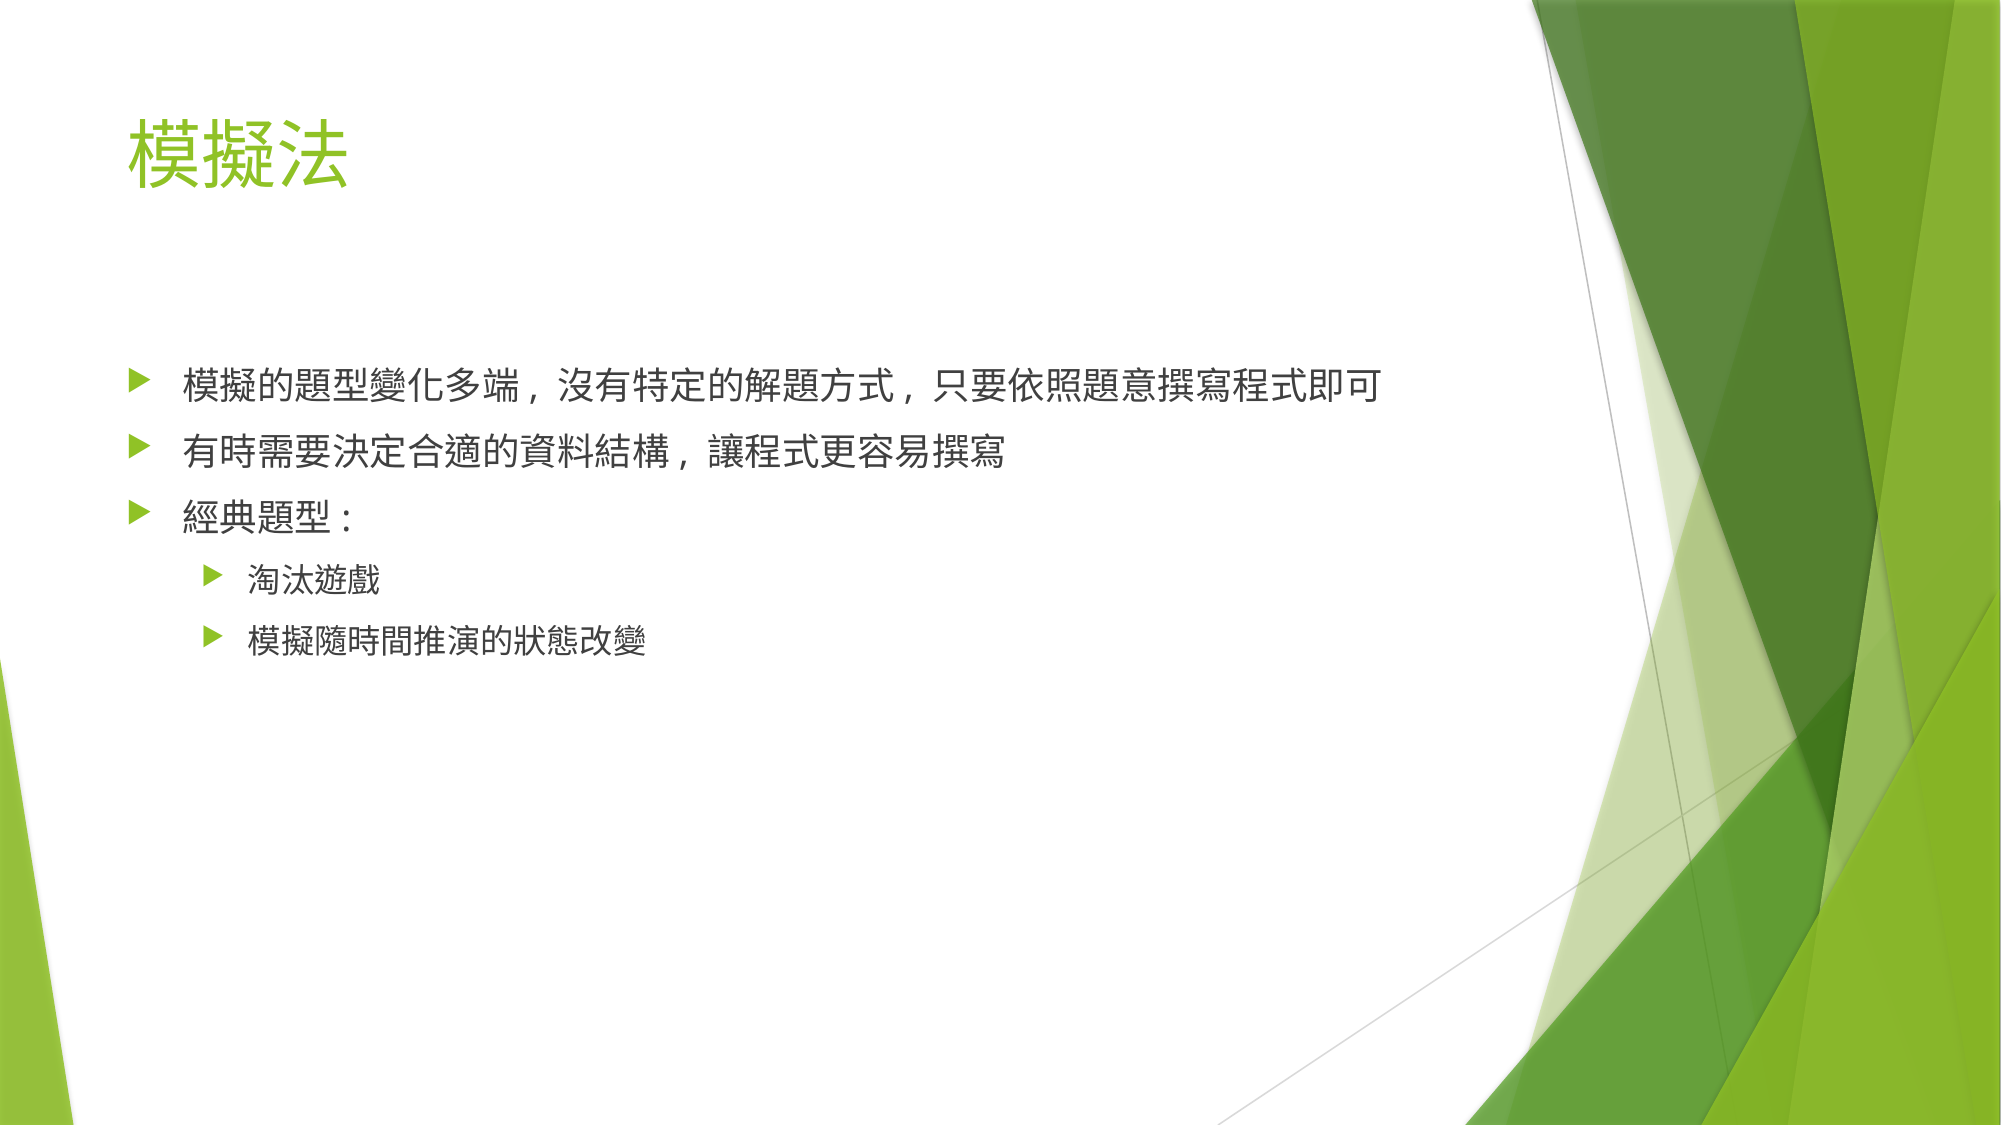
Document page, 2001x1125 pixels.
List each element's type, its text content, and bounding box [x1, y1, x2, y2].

title 模擬法 [111, 99, 1522, 317]
list 模擬的題型變化多端, 沒有特定的解題方式, 只要依照題意撰寫程式即可 有時需要決定合適的資料結構, 讓程式更容易撰寫 經典題型: 淘汰遊戲 模擬隨時間推演的狀態改變 [111, 354, 1522, 992]
